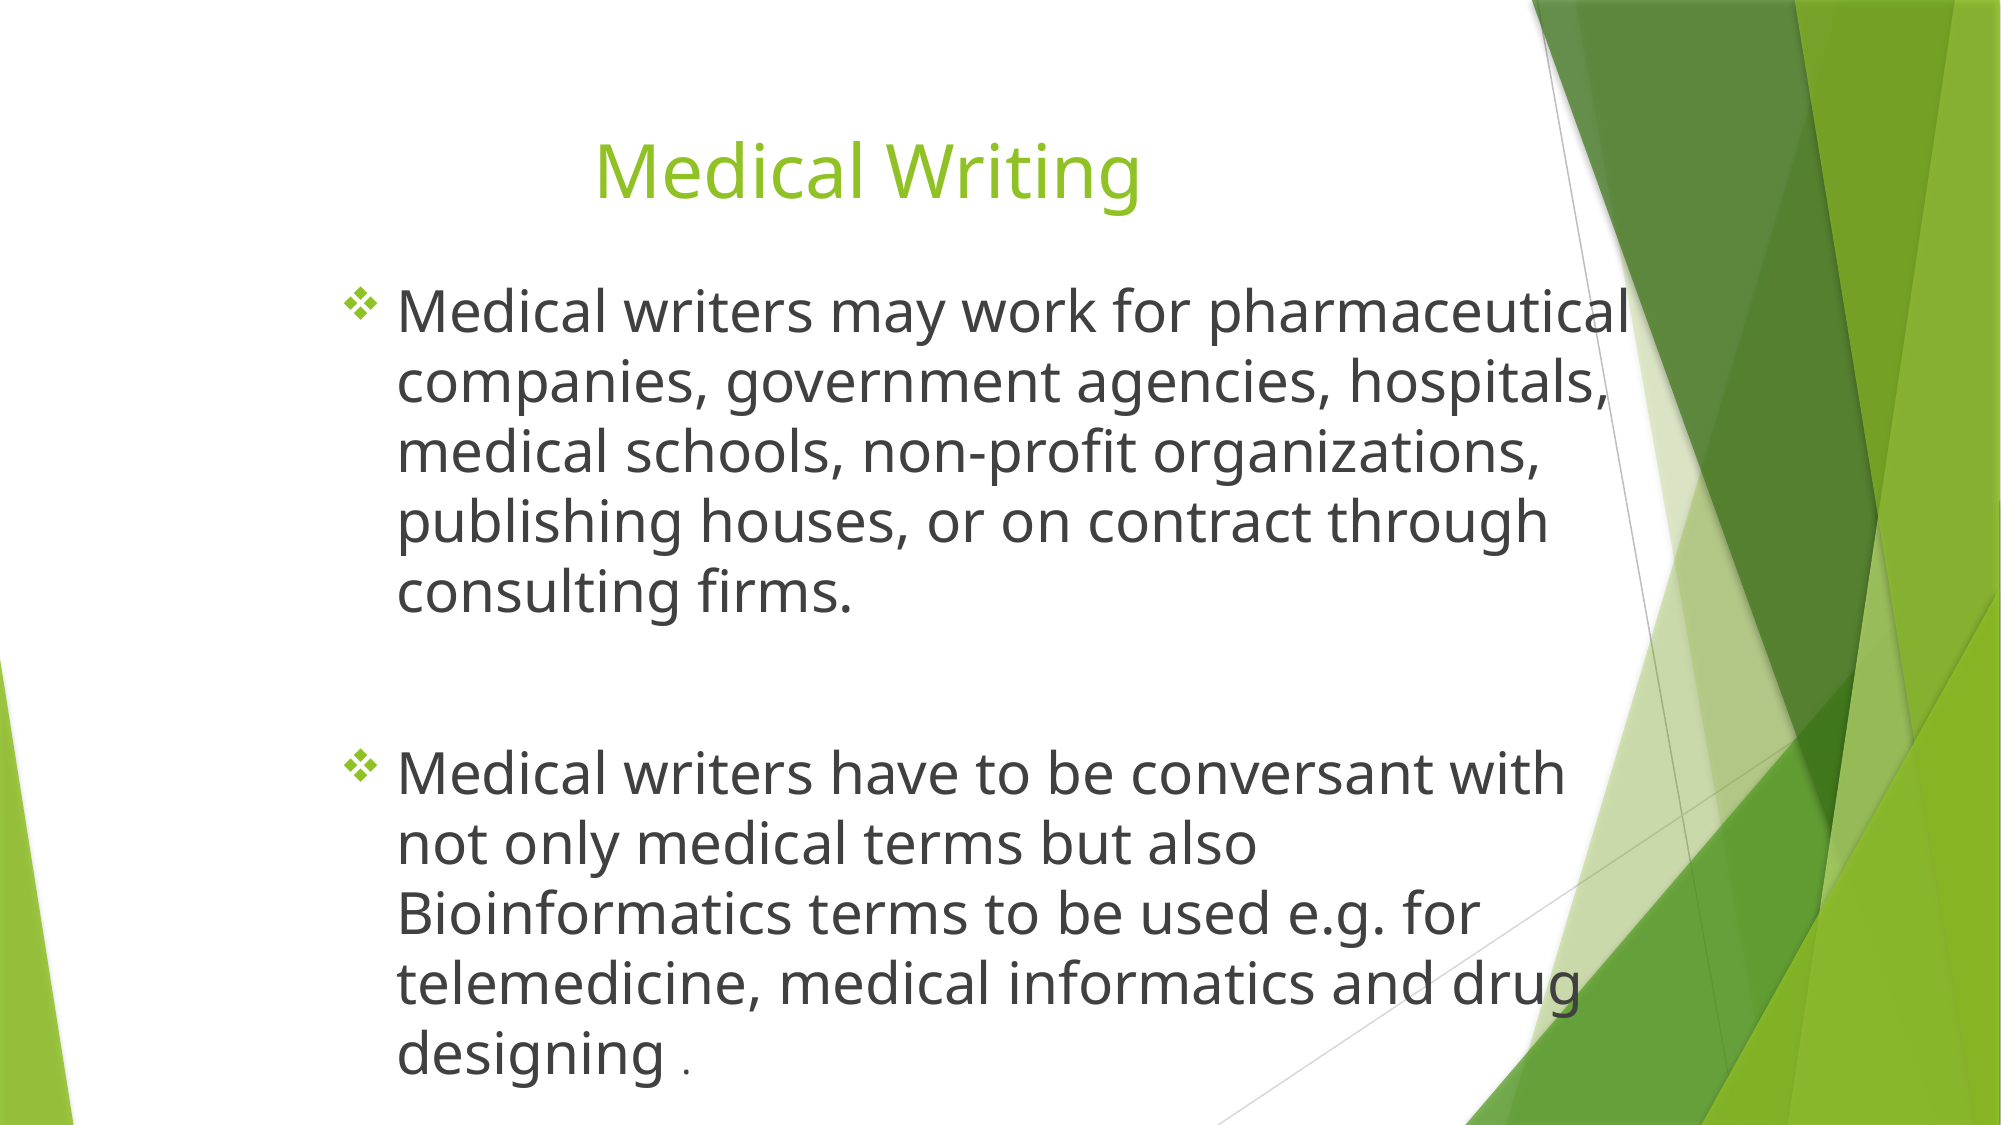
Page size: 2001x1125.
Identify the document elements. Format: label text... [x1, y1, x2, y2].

title Medical Writing [324, 115, 1675, 232]
list Medical writers may work for pharmaceutical companies, government agencies, hospitals, medical schools, non-profit organizations, publishing houses, or on contract through consulting firms. Medical writers have to be conversant with not only medical terms but also Bioinformatics terms to be used e.g. for telemedicine, medical informatics and drug designing . [324, 267, 1675, 1090]
